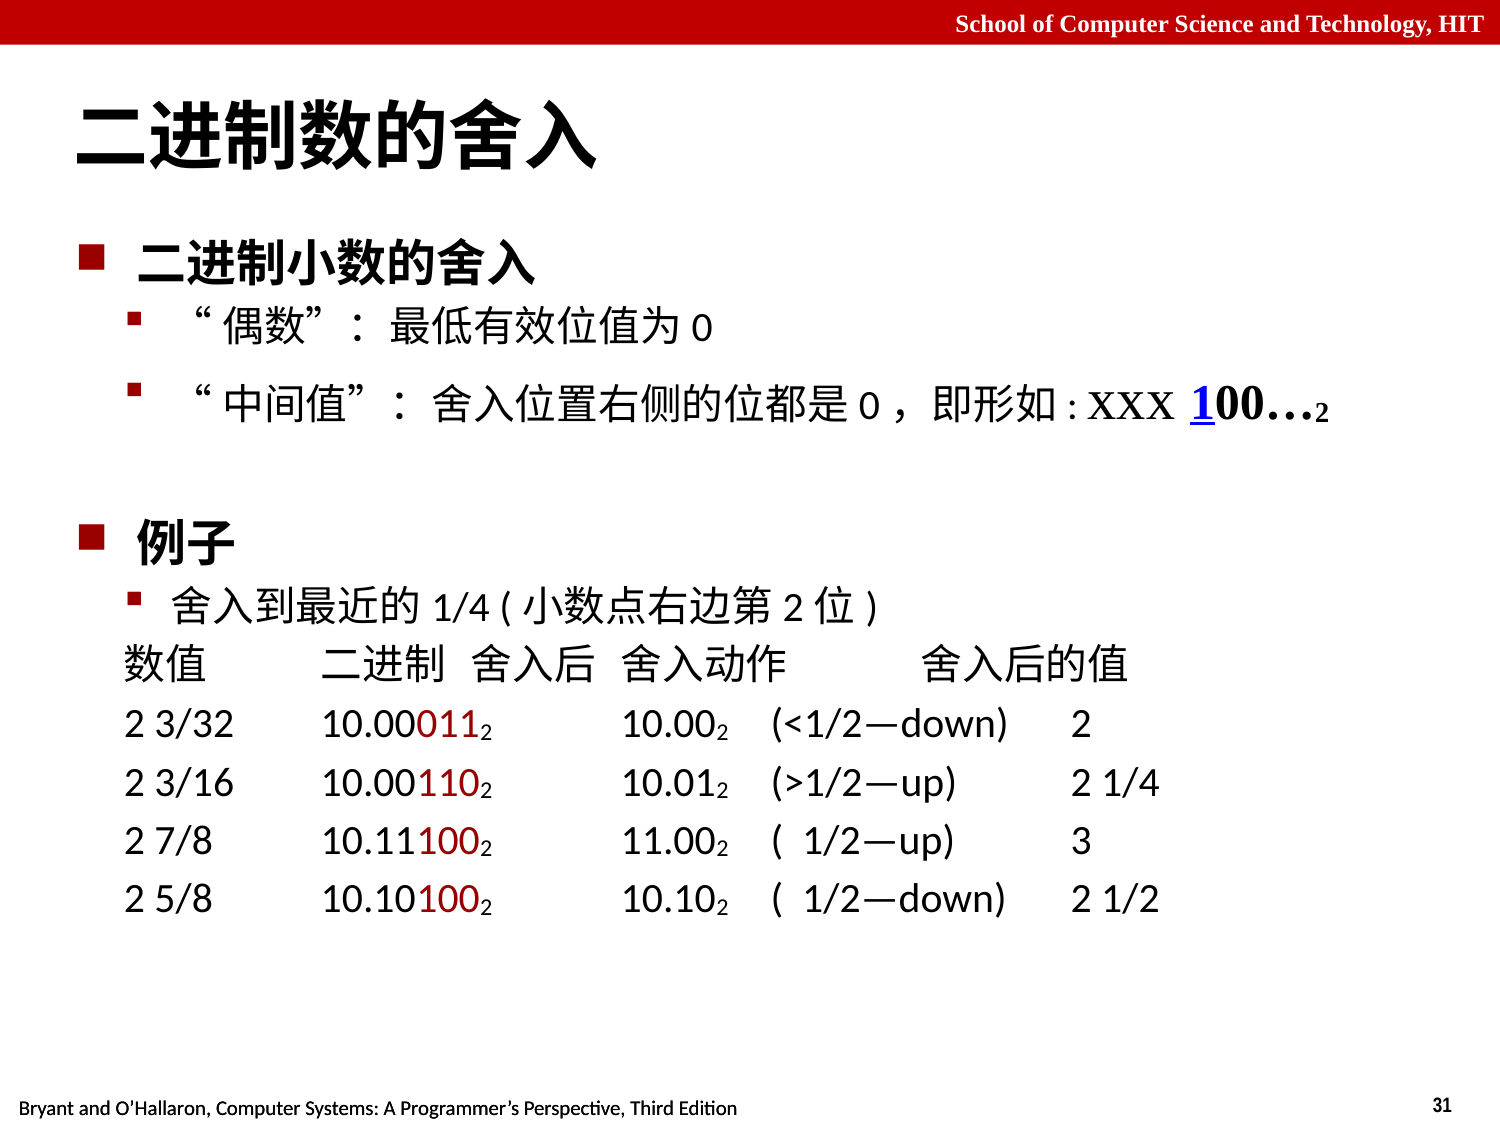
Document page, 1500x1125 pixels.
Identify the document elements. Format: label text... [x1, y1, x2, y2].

title 二进制数的舍入 [58, 71, 1500, 197]
list 二进制小数的舍入 “偶数”：最低有效位值为0 “中间值”：舍入位置右侧的位都是0，即形如: xxx 100…2 例子 舍入到最近的1/4 (小数点右边第2位) 数值 二进制 舍入后 舍入动作 舍入后的值 2 3/32 10.000112 10.002 (<1/2—down) 2 2 3/16 10.001102 10.012 (>1/2—up) 2 1/4 2 7/8 10.111002 11.002 ( 1/2—up) 3 2 5/8 10.101002 10.102 ( 1/2—down) 2 1/2 [64, 223, 1476, 1040]
